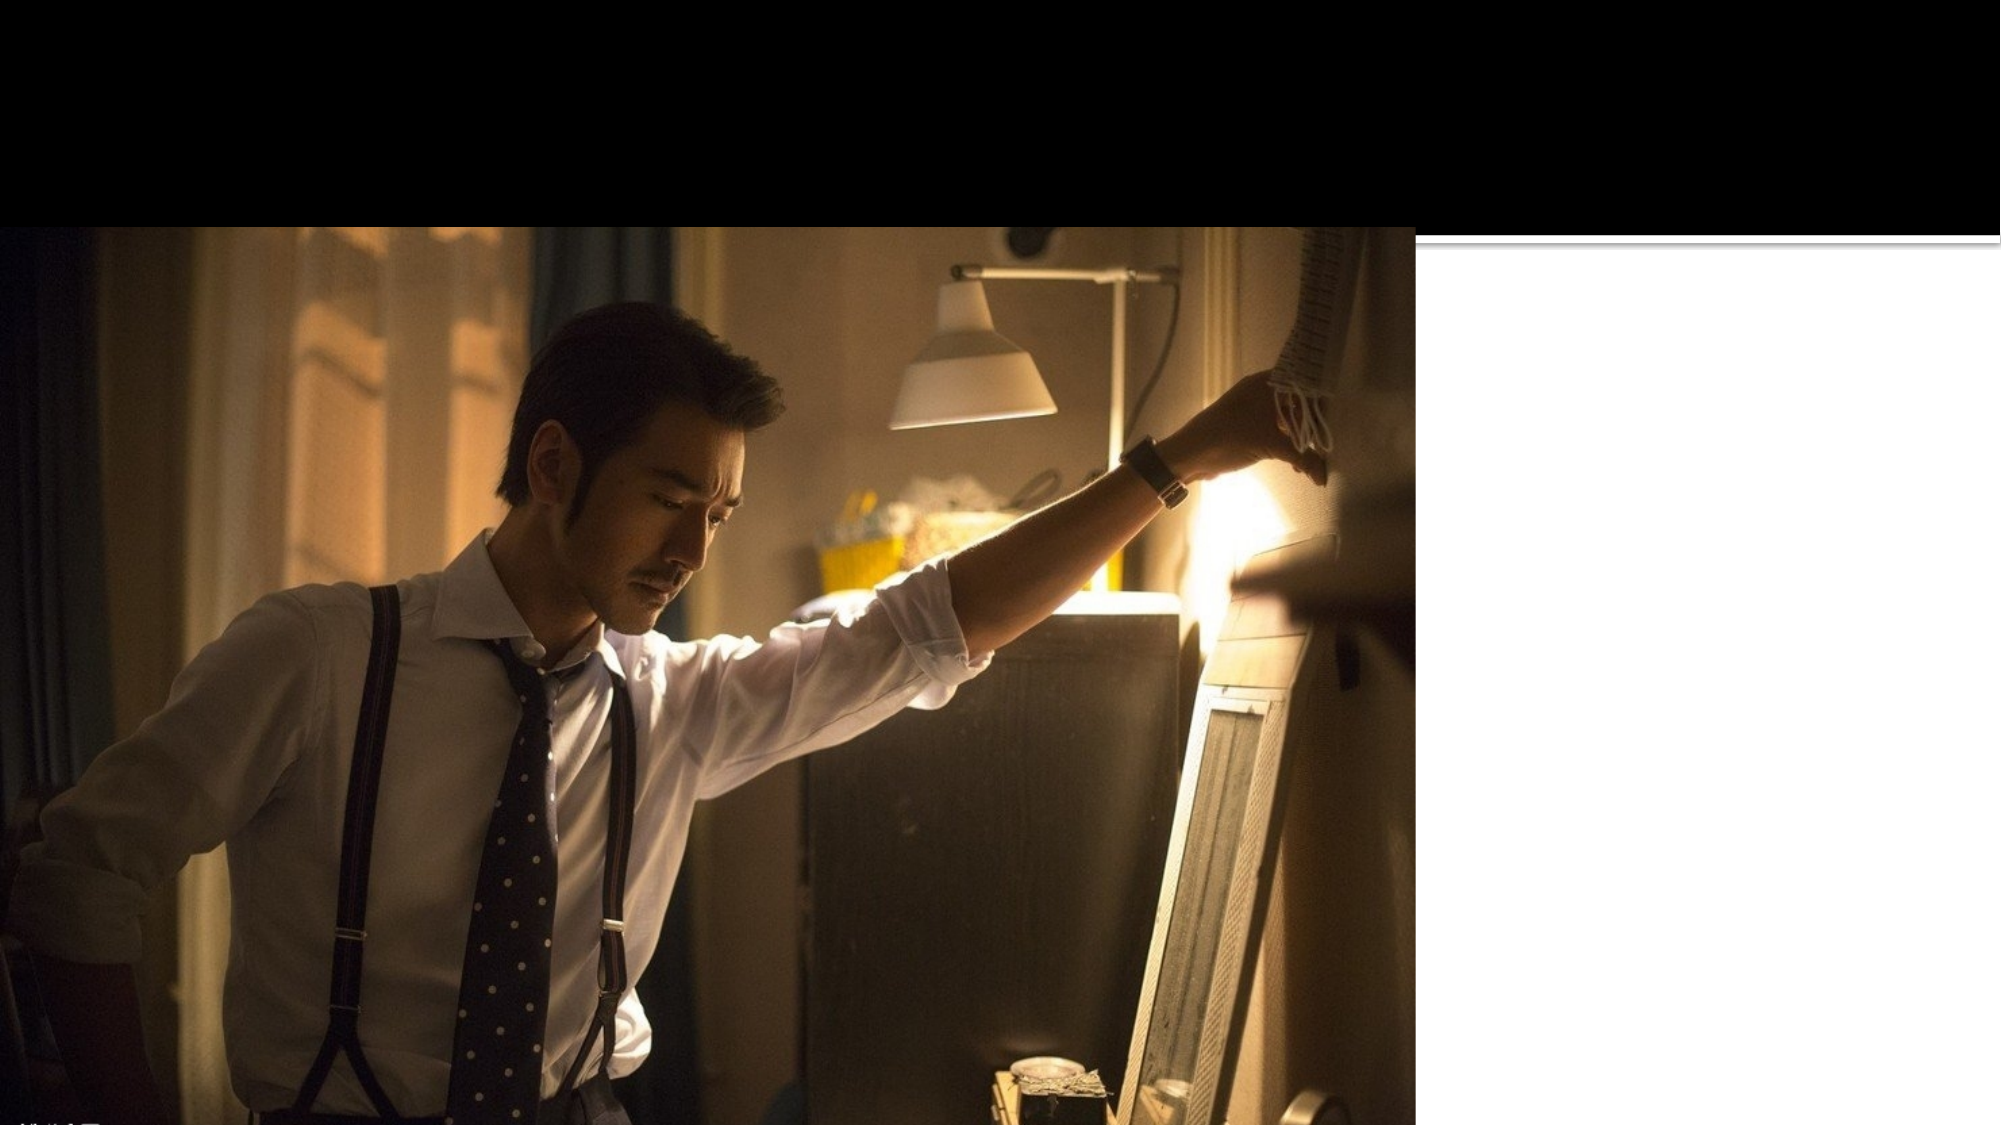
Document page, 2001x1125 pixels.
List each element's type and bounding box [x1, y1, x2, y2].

picture [0, 226, 1416, 1125]
